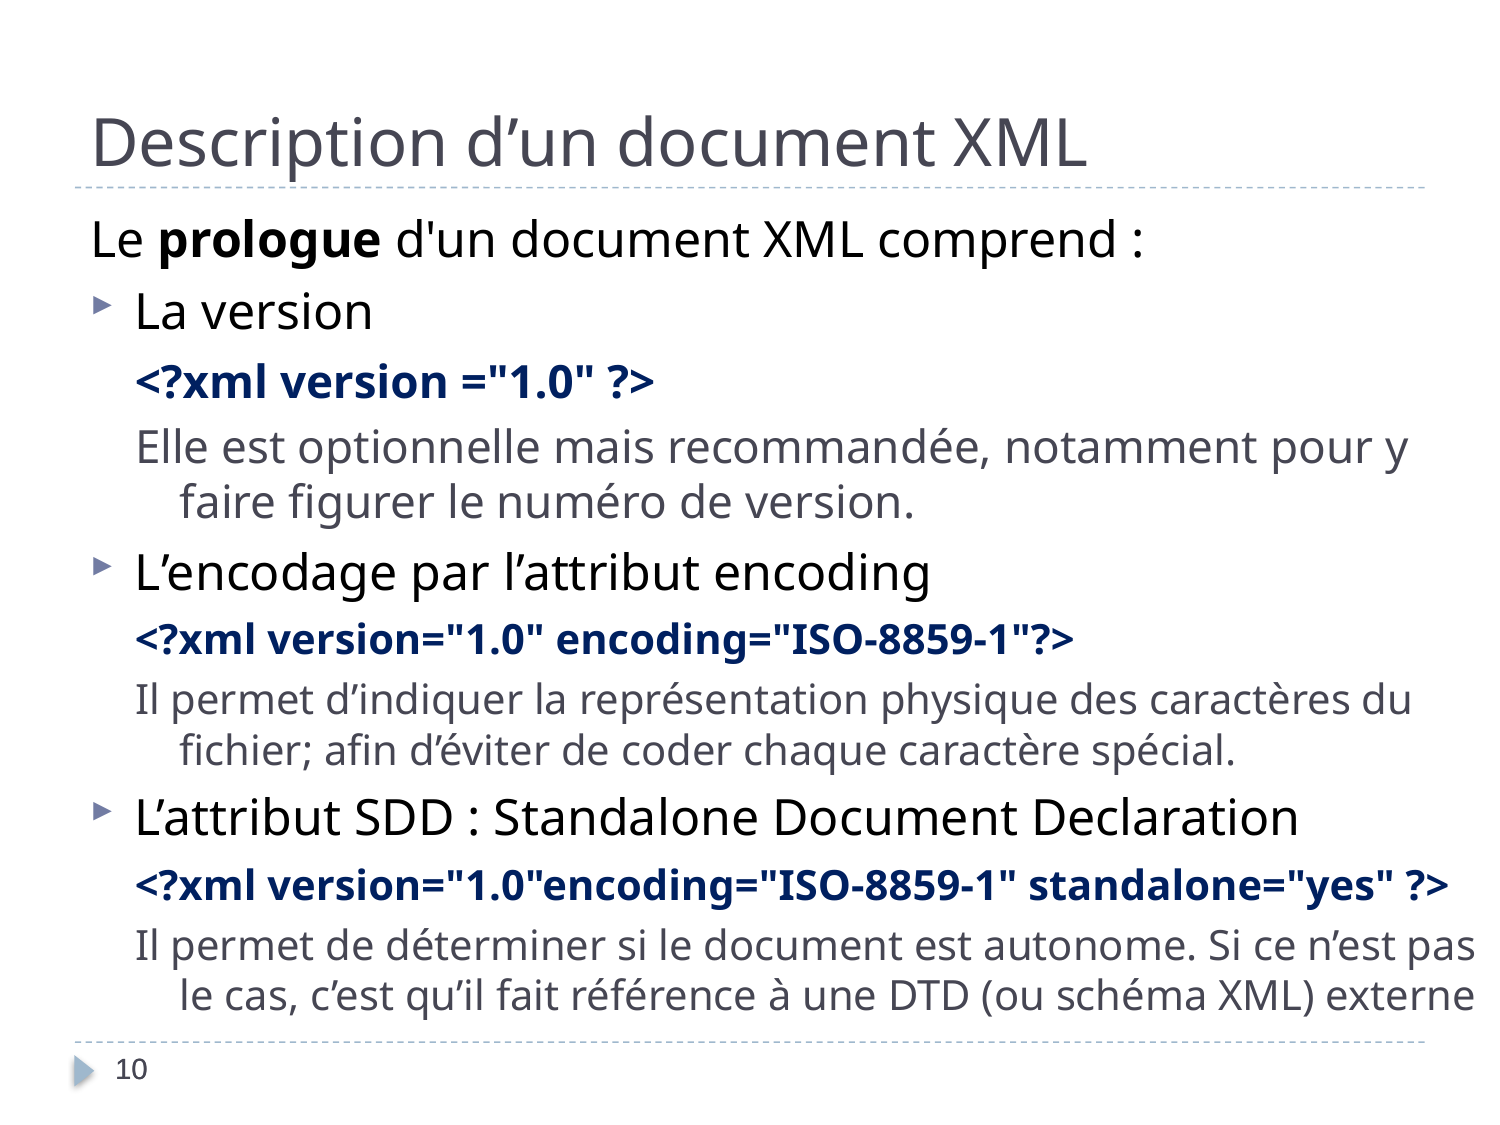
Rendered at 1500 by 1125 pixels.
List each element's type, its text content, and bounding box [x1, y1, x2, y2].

list Le prologue d'un document XML comprend : La version <?xml version ="1.0" ?> Elle est optionnelle mais recommandée, notamment pour y faire figurer le numéro de version. L’encodage par l’attribut encoding <?xml version="1.0" encoding="ISO‐8859‐1"?> Il permet d’indiquer la représentation physique des caractères du fichier; afin d’éviter de coder chaque caractère spécial. L’attribut SDD : Standalone Document Declaration <?xml version="1.0"encoding="ISO‐8859‐1" standalone="yes" ?> Il permet de déterminer si le document est autonome. Si ce n’est pas le cas, c’est qu’il fait référence à une DTD (ou schéma XML) externe [75, 200, 1500, 1043]
text_box 10 [100, 1043, 426, 1103]
title Description d’un document XML [75, 24, 1425, 188]
